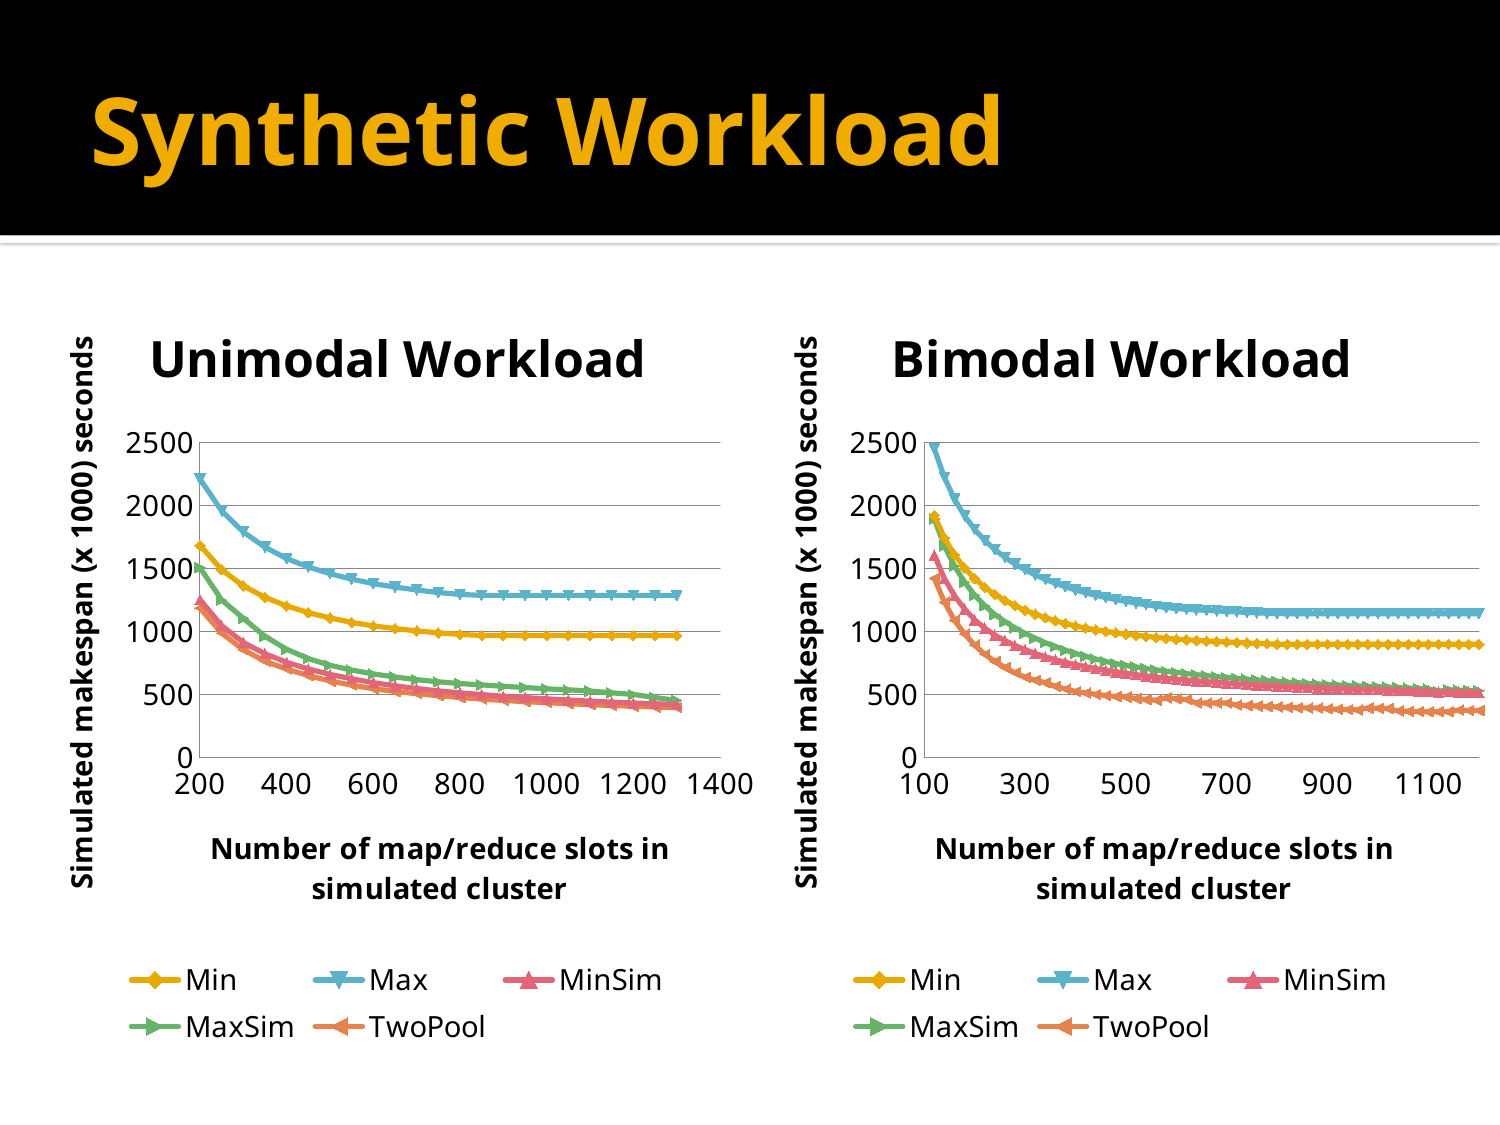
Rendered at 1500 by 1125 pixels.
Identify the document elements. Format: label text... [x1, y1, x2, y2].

title Synthetic Workload [75, 25, 1425, 231]
chart [25, 286, 1494, 1053]
